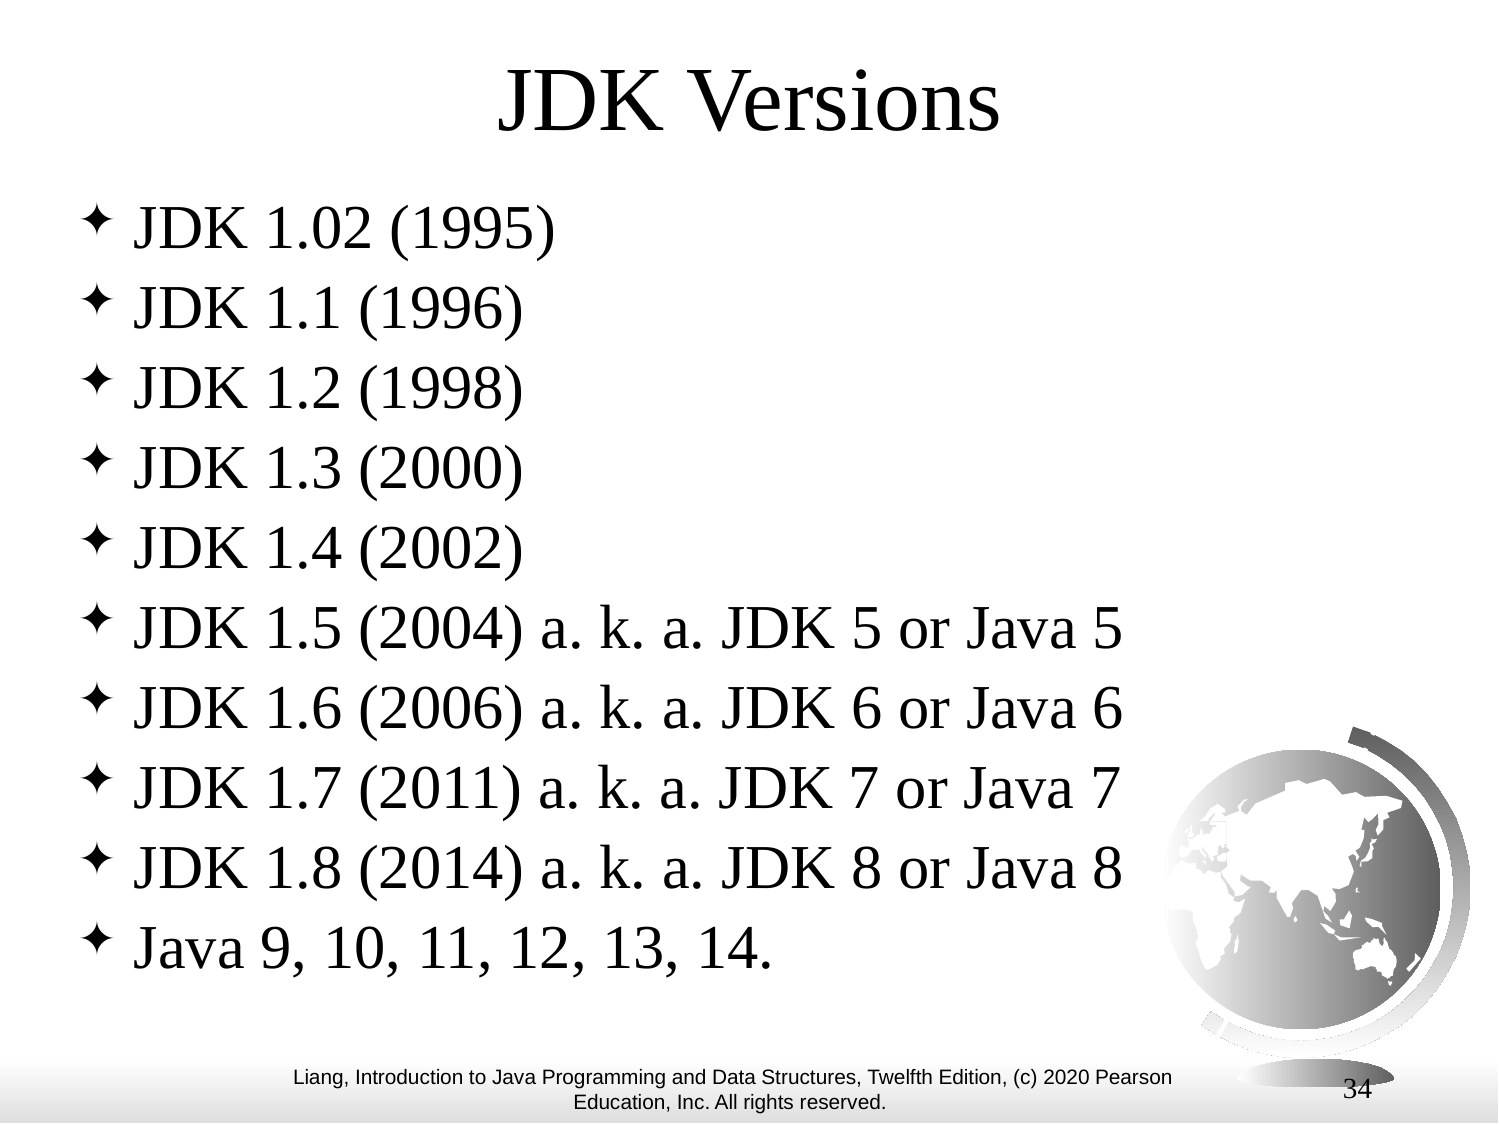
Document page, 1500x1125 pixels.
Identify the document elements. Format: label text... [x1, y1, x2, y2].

title JDK Versions [112, 37, 1388, 150]
list JDK 1.02 (1995) JDK 1.1 (1996) JDK 1.2 (1998) JDK 1.3 (2000) JDK 1.4 (2002) JDK 1.5 (2004) a. k. a. JDK 5 or Java 5 JDK 1.6 (2006) a. k. a. JDK 6 or Java 6 JDK 1.7 (2011) a. k. a. JDK 7 or Java 7 JDK 1.8 (2014) a. k. a. JDK 8 or Java 8 Java 9, 10, 11, 12, 13, 14. [62, 187, 1425, 1025]
slide_number 34 [1074, 1049, 1388, 1125]
